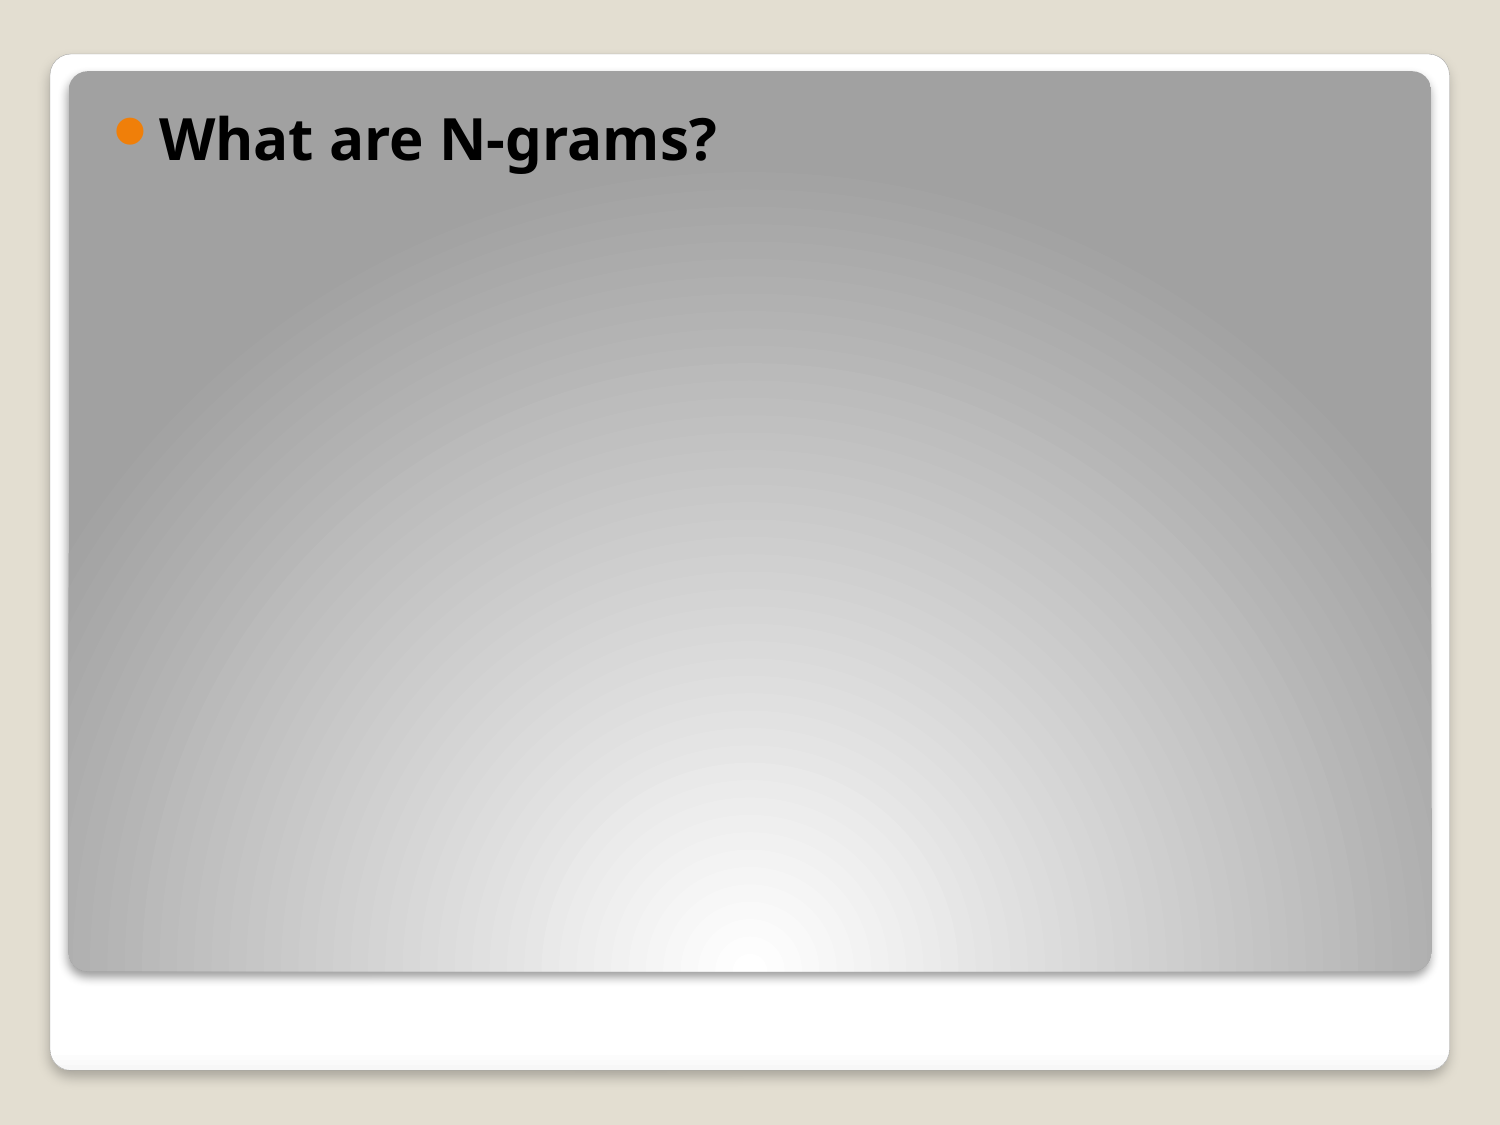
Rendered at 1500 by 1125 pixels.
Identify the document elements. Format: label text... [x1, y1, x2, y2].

list What are N-grams? [82, 86, 1425, 774]
